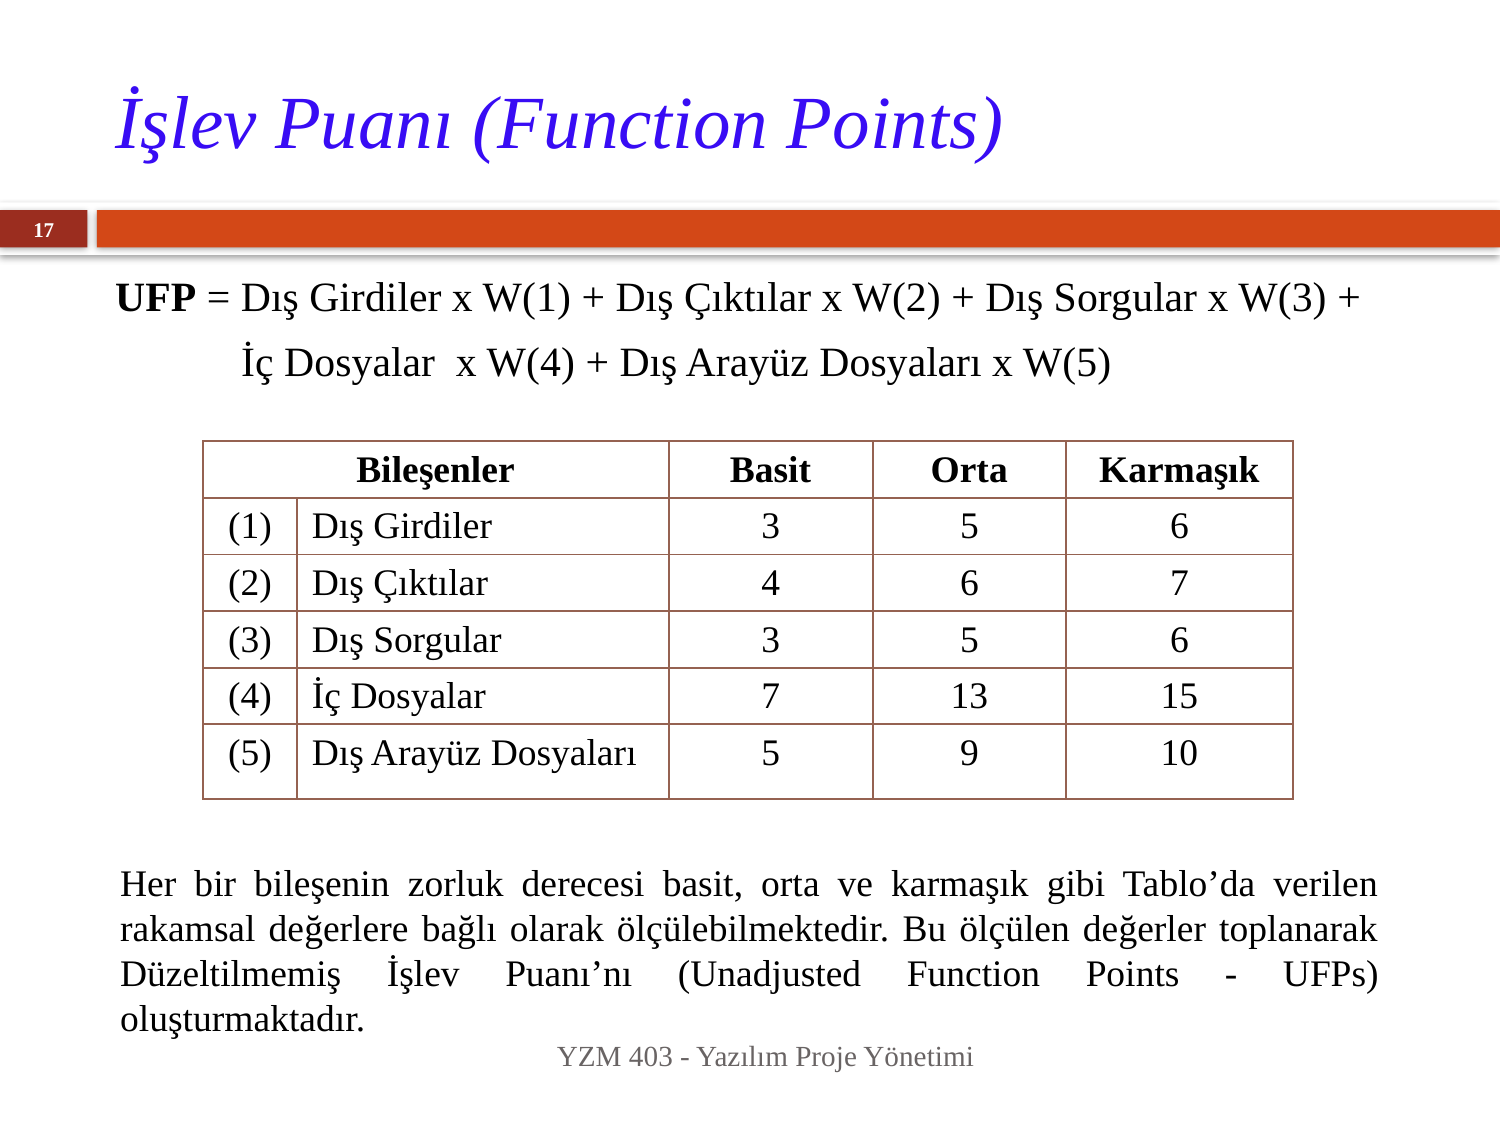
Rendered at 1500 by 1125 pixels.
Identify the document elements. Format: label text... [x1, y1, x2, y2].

table_cell Dış Sorgular [298, 612, 668, 667]
table_cell 6 [1067, 499, 1292, 554]
table_cell Dış Girdiler [298, 499, 668, 554]
table_cell 15 [1067, 669, 1292, 723]
table_cell 5 [874, 612, 1065, 667]
table_cell (5) [204, 725, 296, 798]
table_cell 3 [670, 499, 872, 554]
table_cell (4) [204, 669, 296, 723]
text_box Her bir bileşenin zorluk derecesi basit, orta ve karmaşık gibi Tablo’da verilen rakamsal değerlere bağlı olarak ölçülebilmektedir. Bu ölçülen değerler toplanarak Düzeltilmemiş İşlev Puanı’nı (Unadjusted Function Points - UFPs) oluşturmaktadır. [105, 851, 1395, 1047]
table_cell 3 [670, 612, 872, 667]
table_cell 7 [1067, 555, 1292, 610]
table_cell 7 [670, 669, 872, 723]
table_cell (2) [204, 555, 296, 610]
table_header Basit [670, 442, 872, 497]
table_header Karmaşık [1067, 442, 1292, 497]
table_cell (1) [204, 499, 296, 554]
footer YZM 403 - Yazılım Proje Yönetimi [99, 1024, 990, 1085]
table_cell 6 [1067, 612, 1292, 667]
table_cell Dış Çıktılar [298, 555, 668, 610]
table_cell 5 [874, 499, 1065, 554]
table_cell 13 [874, 669, 1065, 723]
list UFP = Dış Girdiler x W(1) + Dış Çıktılar x W(2) + Dış Sorgular x W(3) + İç Dosyalar x W(4) + Dış Arayüz Dosyaları x W(5) [100, 262, 1438, 411]
title İşlev Puanı (Function Points) [100, 37, 1438, 200]
table_cell 4 [670, 555, 872, 610]
table_cell Dış Arayüz Dosyaları [298, 725, 668, 798]
table_cell 10 [1067, 725, 1292, 798]
table_header Bileşenler [204, 442, 668, 497]
table_cell 9 [874, 725, 1065, 798]
slide_number 17 [0, 208, 88, 249]
table_cell 6 [874, 555, 1065, 610]
table_cell (3) [204, 612, 296, 667]
table_header Orta [874, 442, 1065, 497]
table_cell İç Dosyalar [298, 669, 668, 723]
table_cell 5 [670, 725, 872, 798]
